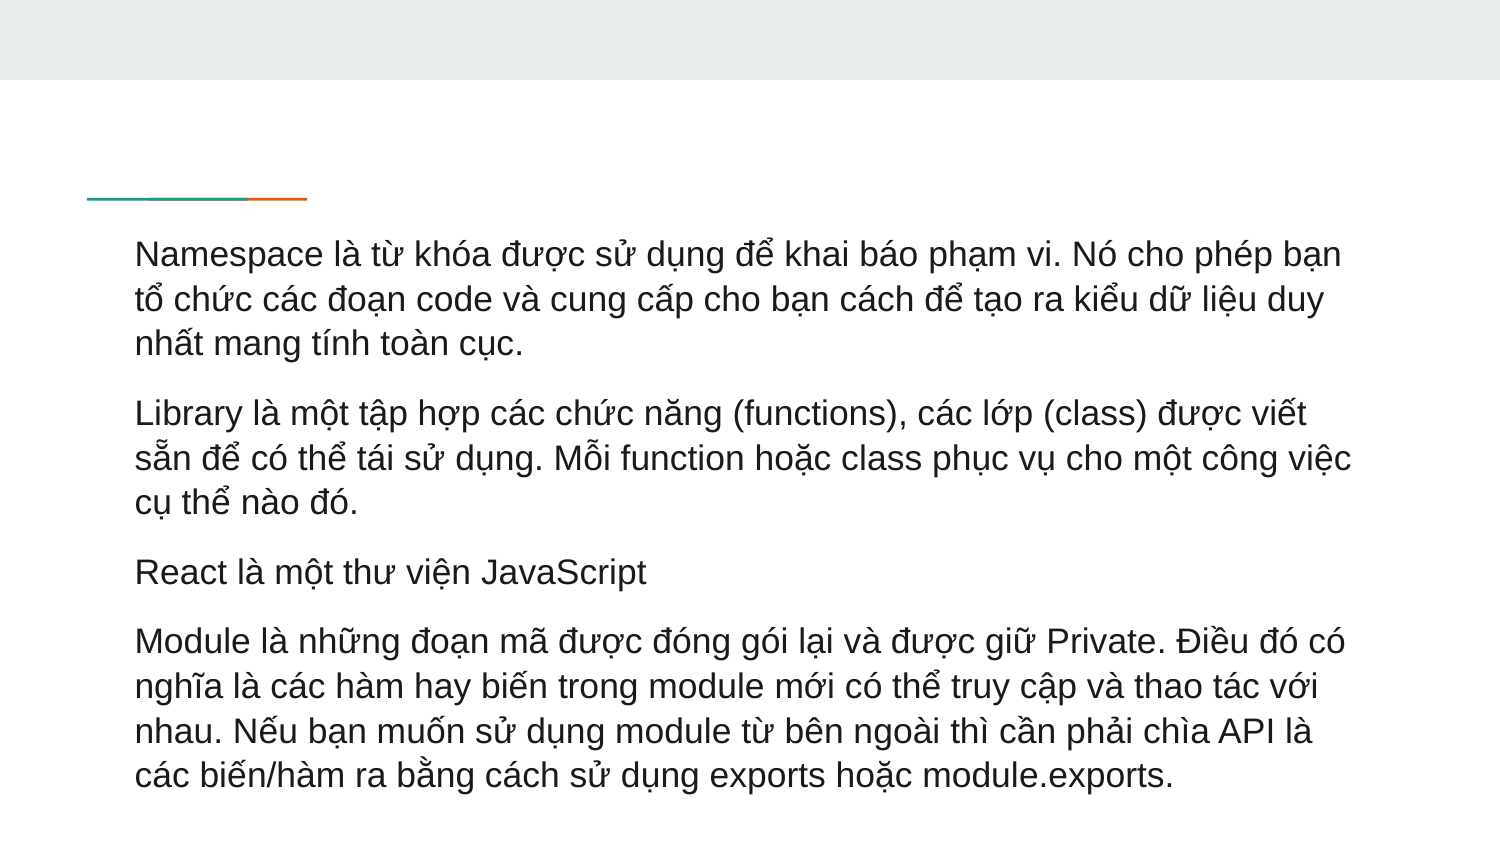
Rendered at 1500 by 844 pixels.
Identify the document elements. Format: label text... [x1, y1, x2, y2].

list Namespace là từ khóa được sử dụng để khai báo phạm vi. Nó cho phép bạn tổ chức các đoạn code và cung cấp cho bạn cách để tạo ra kiểu dữ liệu duy nhất mang tính toàn cục. Library là một tập hợp các chức năng (functions), các lớp (class) được viết sẵn để có thể tái sử dụng. Mỗi function hoặc class phục vụ cho một công việc cụ thể nào đó. React là một thư viện JavaScript Module là những đoạn mã được đóng gói lại và được giữ Private. Điều đó có nghĩa là các hàm hay biến trong module mới có thể truy cập và thao tác với nhau. Nếu bạn muốn sử dụng module từ bên ngoài thì cần phải chìa API là các biến/hàm ra bằng cách sử dụng exports hoặc module.exports. [119, 214, 1381, 712]
